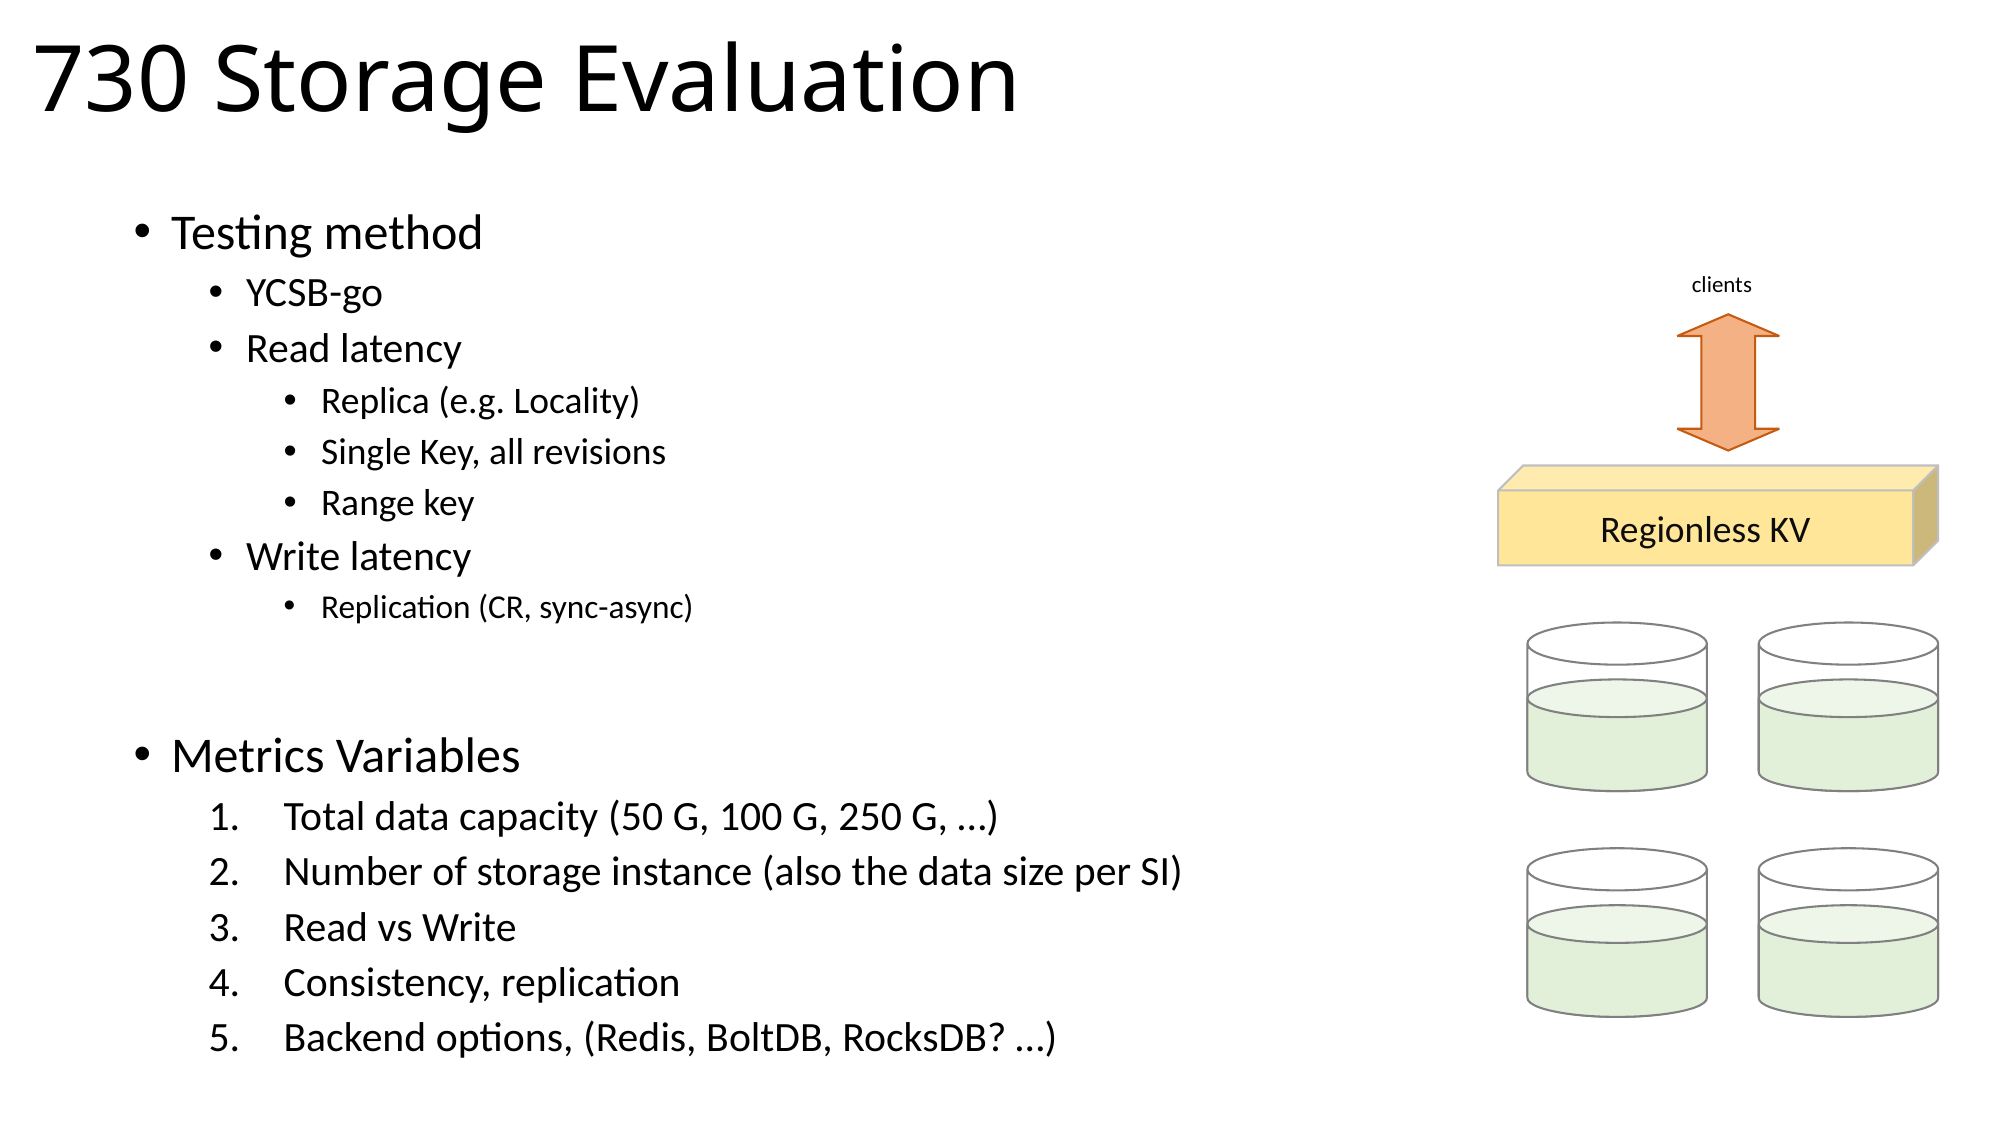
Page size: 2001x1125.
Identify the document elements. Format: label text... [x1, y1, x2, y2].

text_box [1498, 261, 1939, 1017]
title 730 Storage Evaluation [17, 17, 1069, 148]
list Testing method YCSB-go Read latency Replica (e.g. Locality) Single Key, all revisions Range key Write latency Replication (CR, sync-async) Metrics Variables Total data capacity (50 G, 100 G, 250 G, …) Number of storage instance (also the data size per SI) Read vs Write Consistency, replication Backend options, (Redis, BoltDB, RocksDB? …) [118, 198, 1361, 1089]
